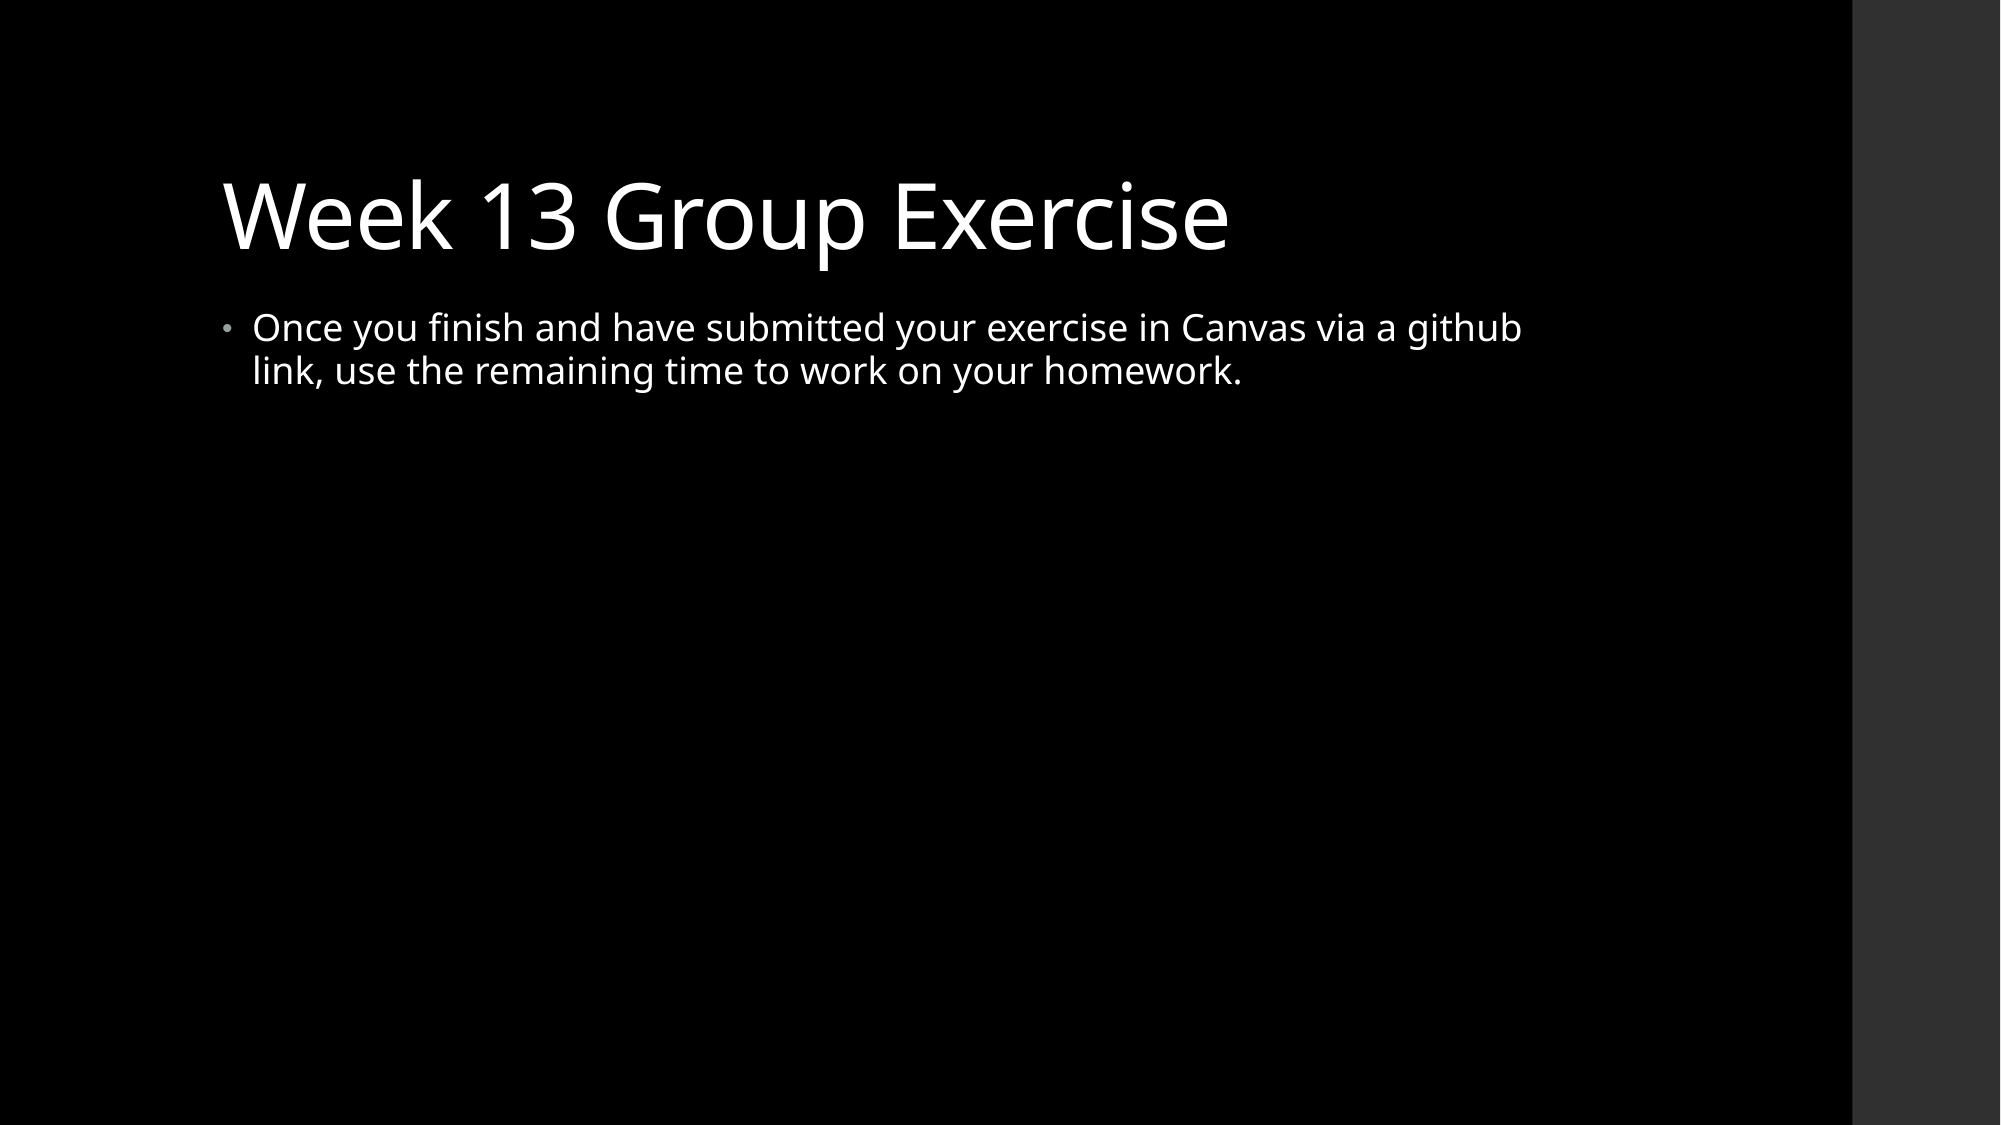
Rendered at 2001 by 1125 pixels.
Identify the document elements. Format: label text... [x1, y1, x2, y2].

list Once you finish and have submitted your exercise in Canvas via a github link, use the remaining time to work on your homework. [206, 299, 1617, 1014]
title Week 13 Group Exercise [206, 60, 1797, 278]
